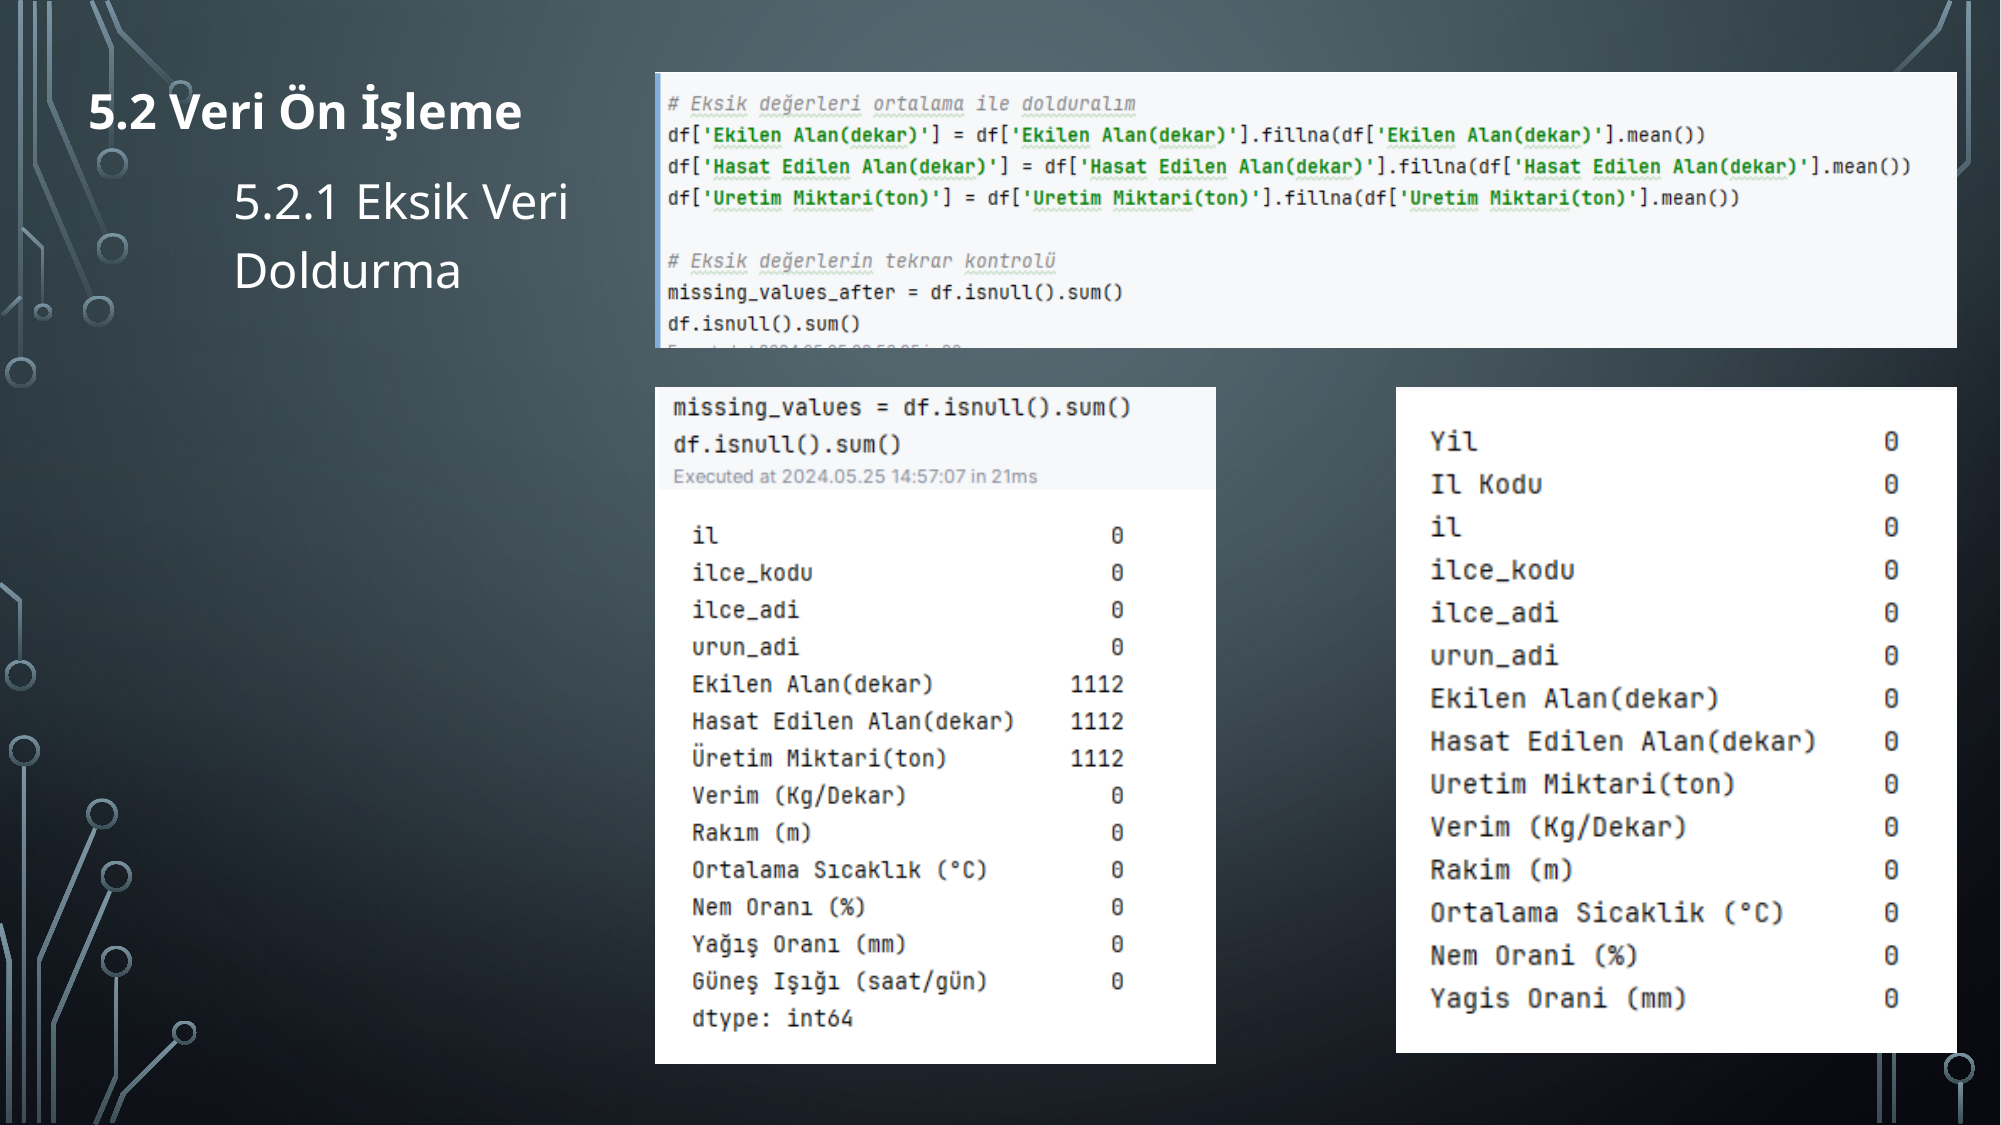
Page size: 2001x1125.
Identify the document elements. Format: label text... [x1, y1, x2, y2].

picture [655, 387, 1216, 1064]
picture [1396, 387, 1957, 1053]
list 5.2 Veri Ön İşleme 5.2.1 Eksik Veri Doldurma [73, 61, 633, 308]
picture [655, 71, 1957, 348]
